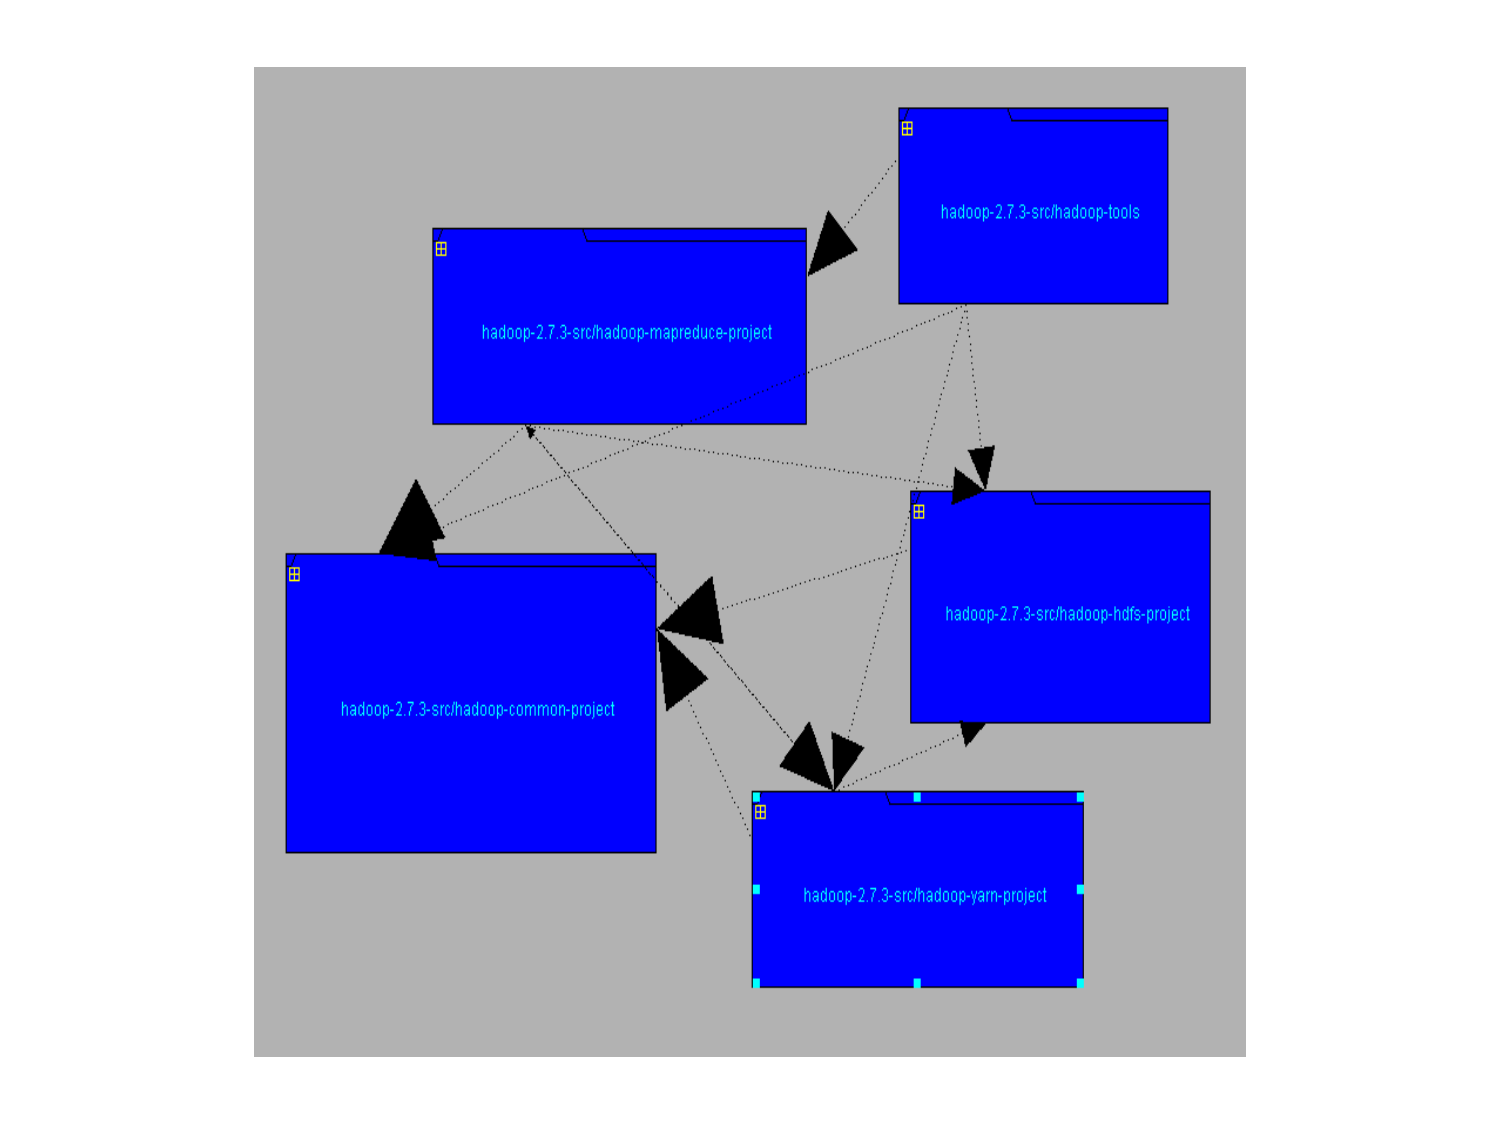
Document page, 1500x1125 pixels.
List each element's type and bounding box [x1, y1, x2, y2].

picture [254, 67, 1246, 1058]
